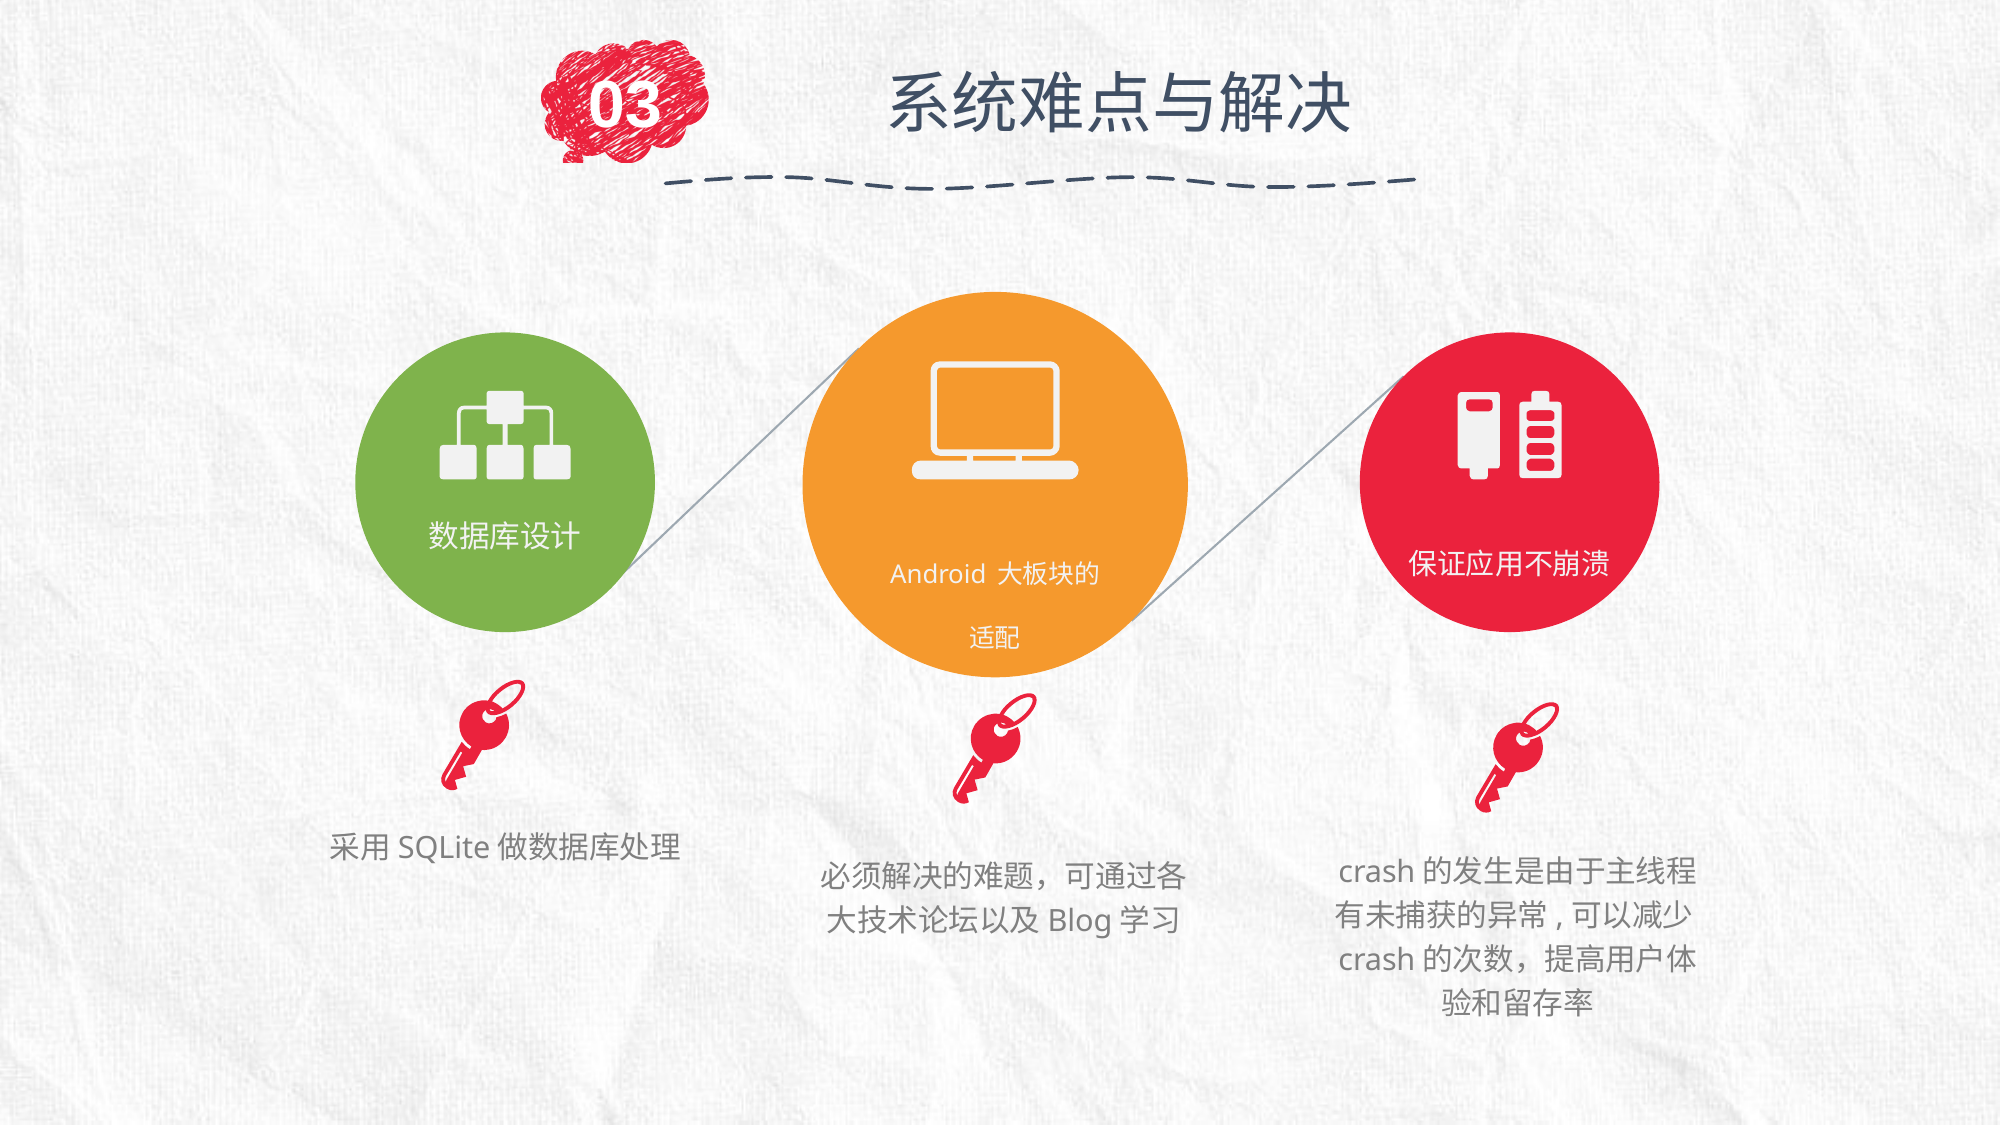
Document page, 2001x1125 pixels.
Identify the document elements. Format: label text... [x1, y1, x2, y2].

text_box [1475, 702, 1560, 813]
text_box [355, 332, 655, 633]
text_box 系统难点与解决 [870, 53, 1492, 148]
text_box [441, 679, 526, 791]
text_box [802, 291, 1188, 678]
text_box 必须解决的难题，可通过各大技术论坛以及Blog学习 [800, 842, 1208, 946]
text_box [1188, 376, 1359, 621]
text_box 采用SQLite做数据库处理 [301, 813, 709, 873]
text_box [655, 348, 802, 589]
text_box [551, 149, 652, 185]
text_box [952, 693, 1037, 804]
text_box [1359, 332, 1660, 633]
text_box crash的发生是由于主线程有未捕获的异常,可以减少crash的次数，提高用户体验和留存率 [1313, 837, 1722, 1028]
text_box [569, 38, 710, 136]
text_box 03 [527, 53, 685, 149]
text_box [664, 176, 1423, 190]
